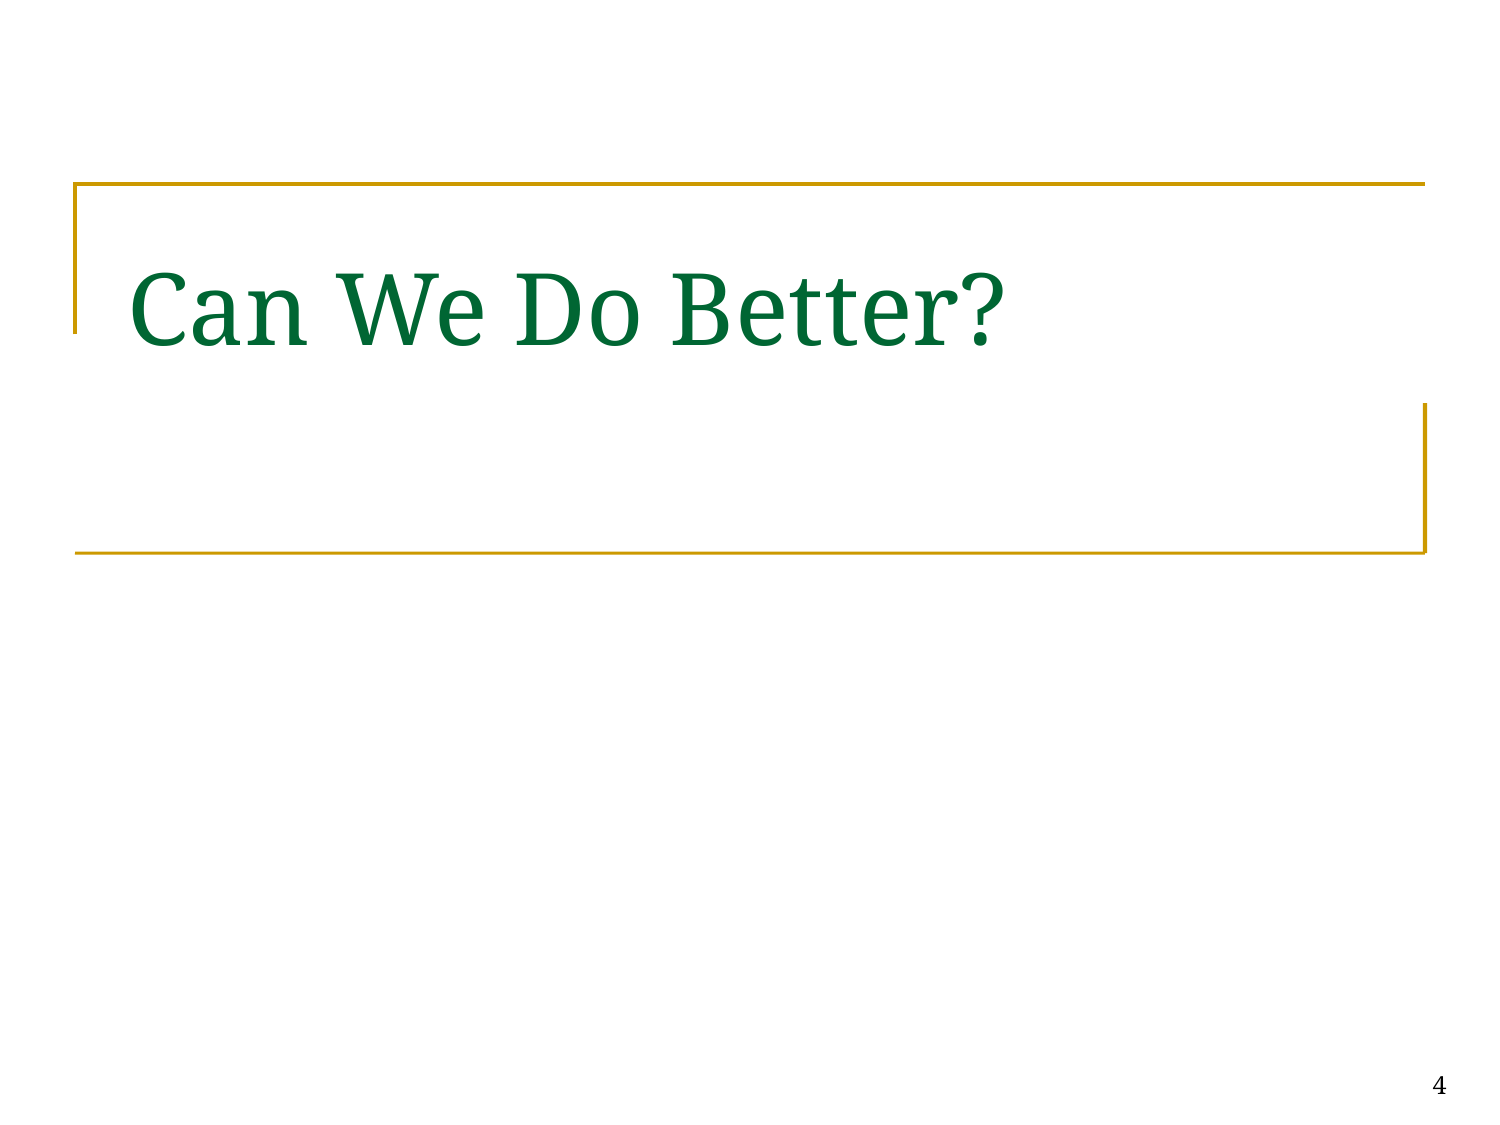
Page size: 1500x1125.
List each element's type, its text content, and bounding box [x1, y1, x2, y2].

slide_number 4 [1111, 1036, 1462, 1112]
title Can We Do Better? [112, 237, 1438, 525]
